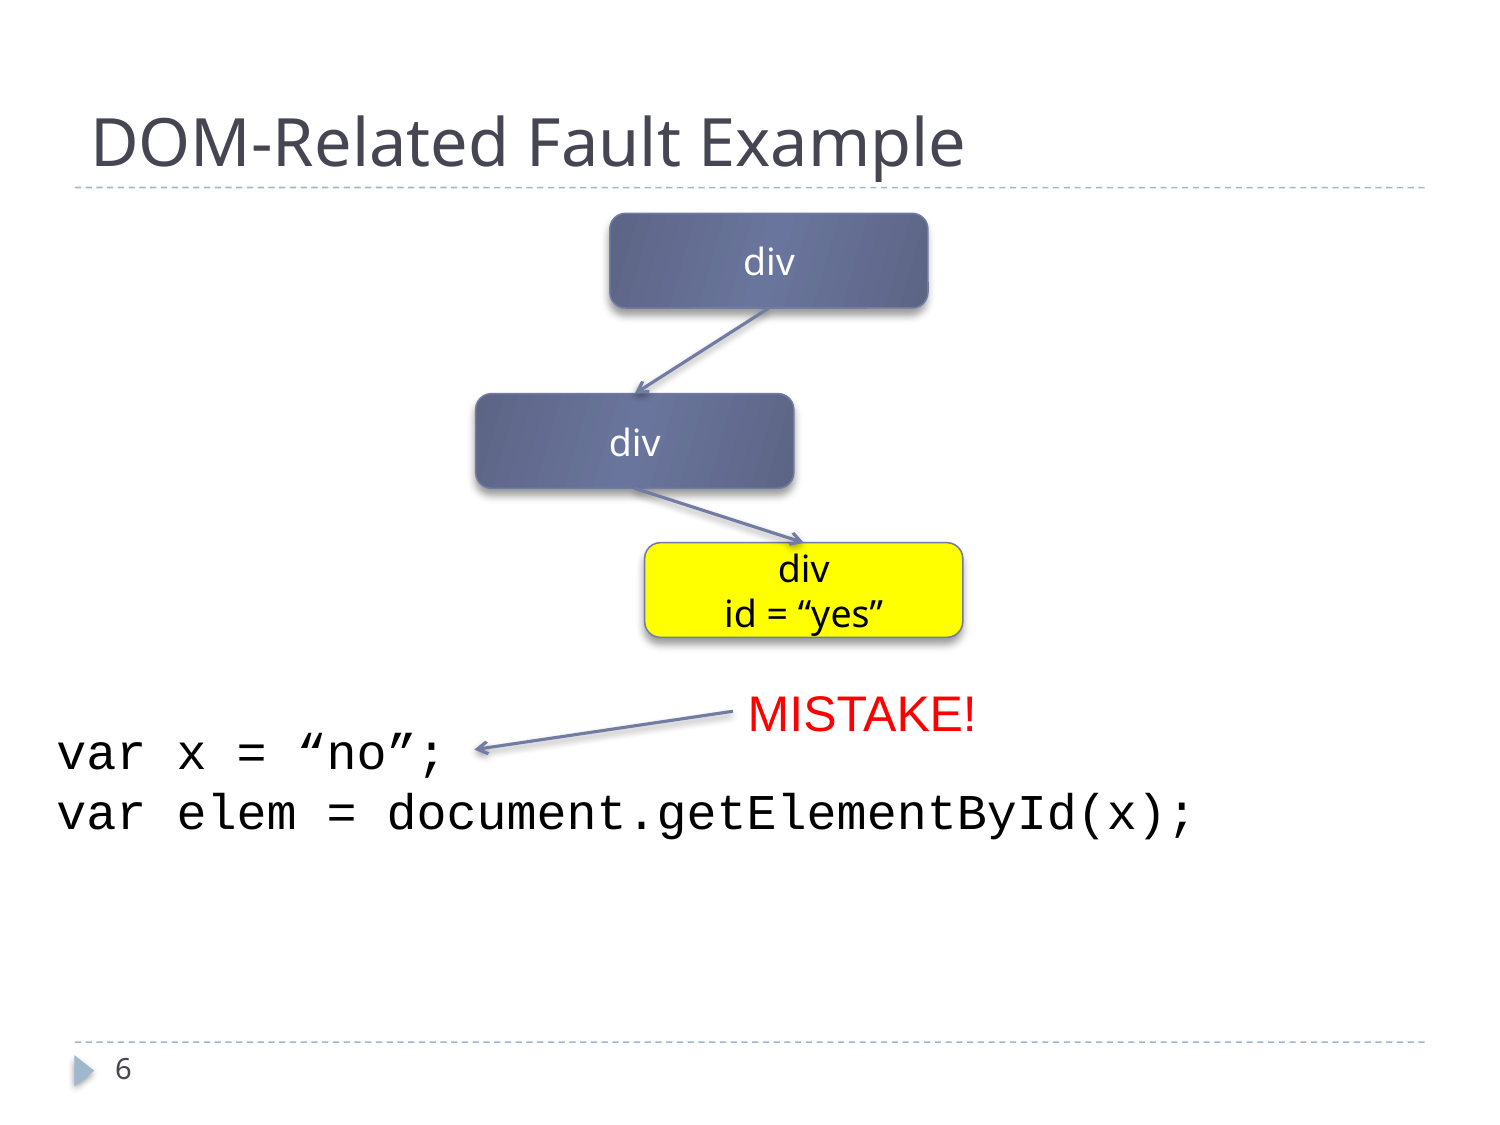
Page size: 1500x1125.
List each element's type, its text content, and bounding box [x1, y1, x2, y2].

text_box var x = “no”; var elem = document.getElementById(x); [41, 711, 1466, 847]
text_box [474, 711, 734, 750]
text_box div [609, 212, 929, 309]
slide_number 6 [100, 1042, 426, 1103]
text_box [634, 307, 770, 394]
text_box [634, 488, 805, 543]
text_box MISTAKE! [732, 673, 1124, 749]
text_box div [474, 392, 795, 490]
text_box div id = “yes” [643, 541, 964, 639]
title DOM-Related Fault Example [74, 24, 1426, 188]
